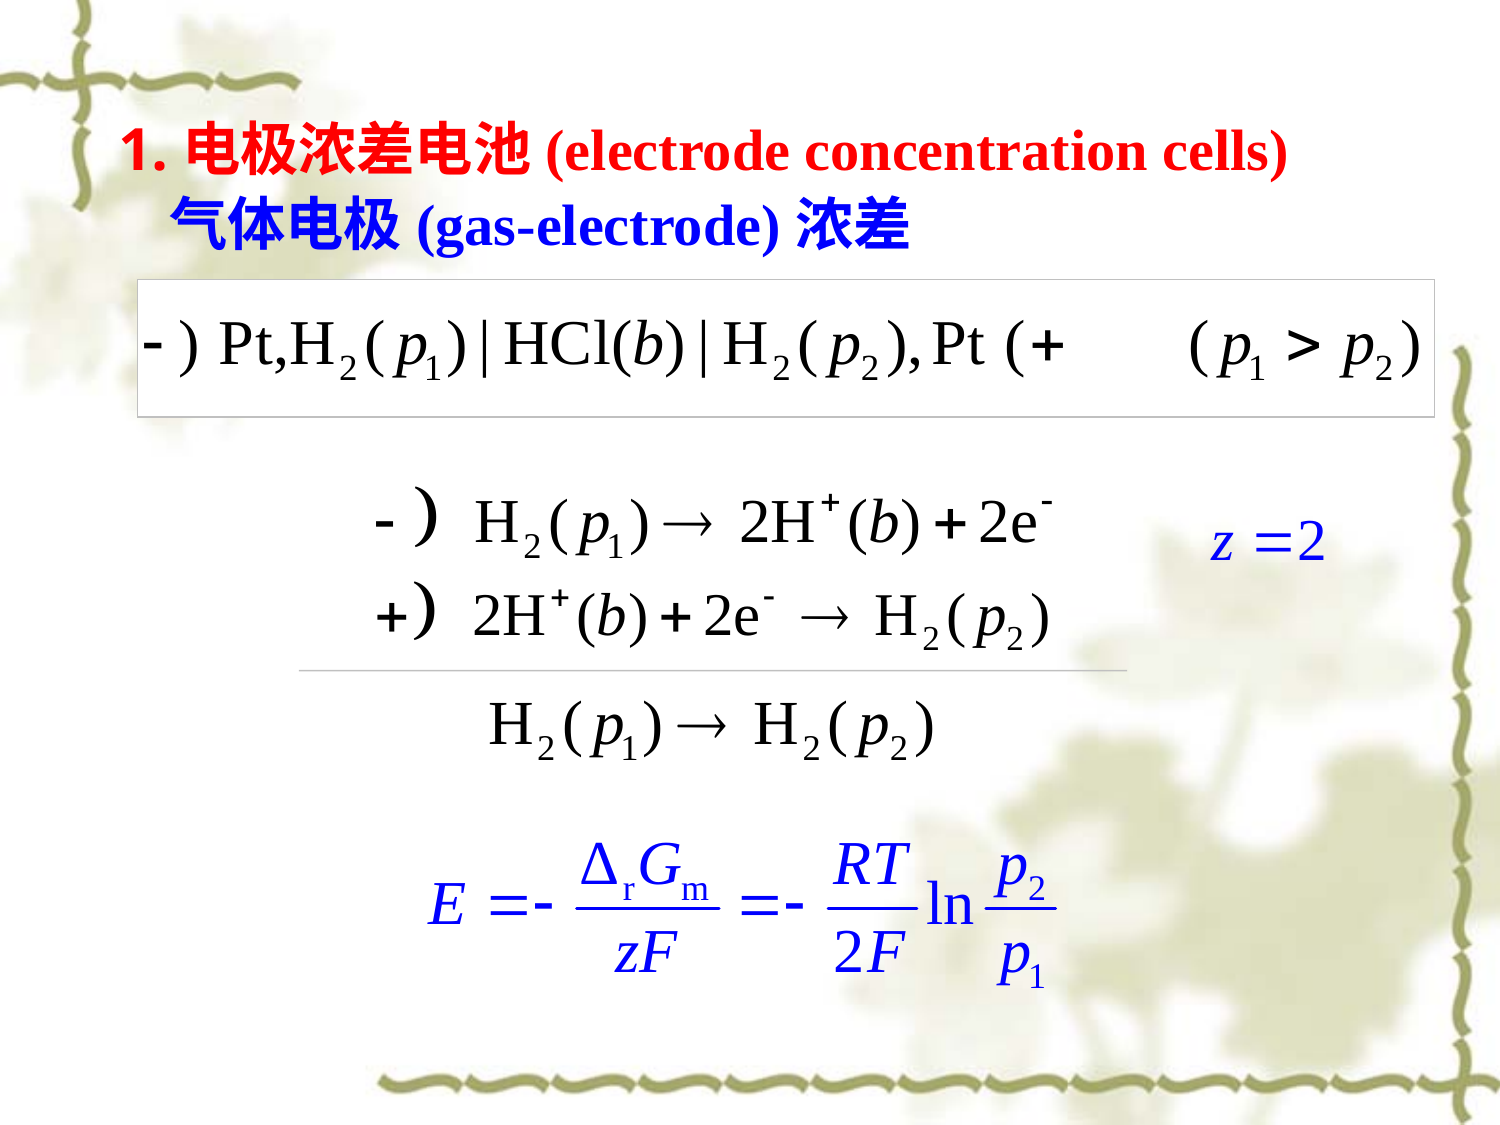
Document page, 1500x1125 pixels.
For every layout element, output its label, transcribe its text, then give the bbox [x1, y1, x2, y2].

picture [0, 0, 1500, 1125]
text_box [298, 473, 1128, 777]
text_box 1.电极浓差电池(electrode concentration cells) [103, 104, 1410, 190]
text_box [132, 279, 1435, 418]
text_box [416, 824, 1067, 1003]
text_box 气体电极(gas-electrode)浓差 [154, 179, 927, 265]
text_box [1199, 505, 1339, 571]
